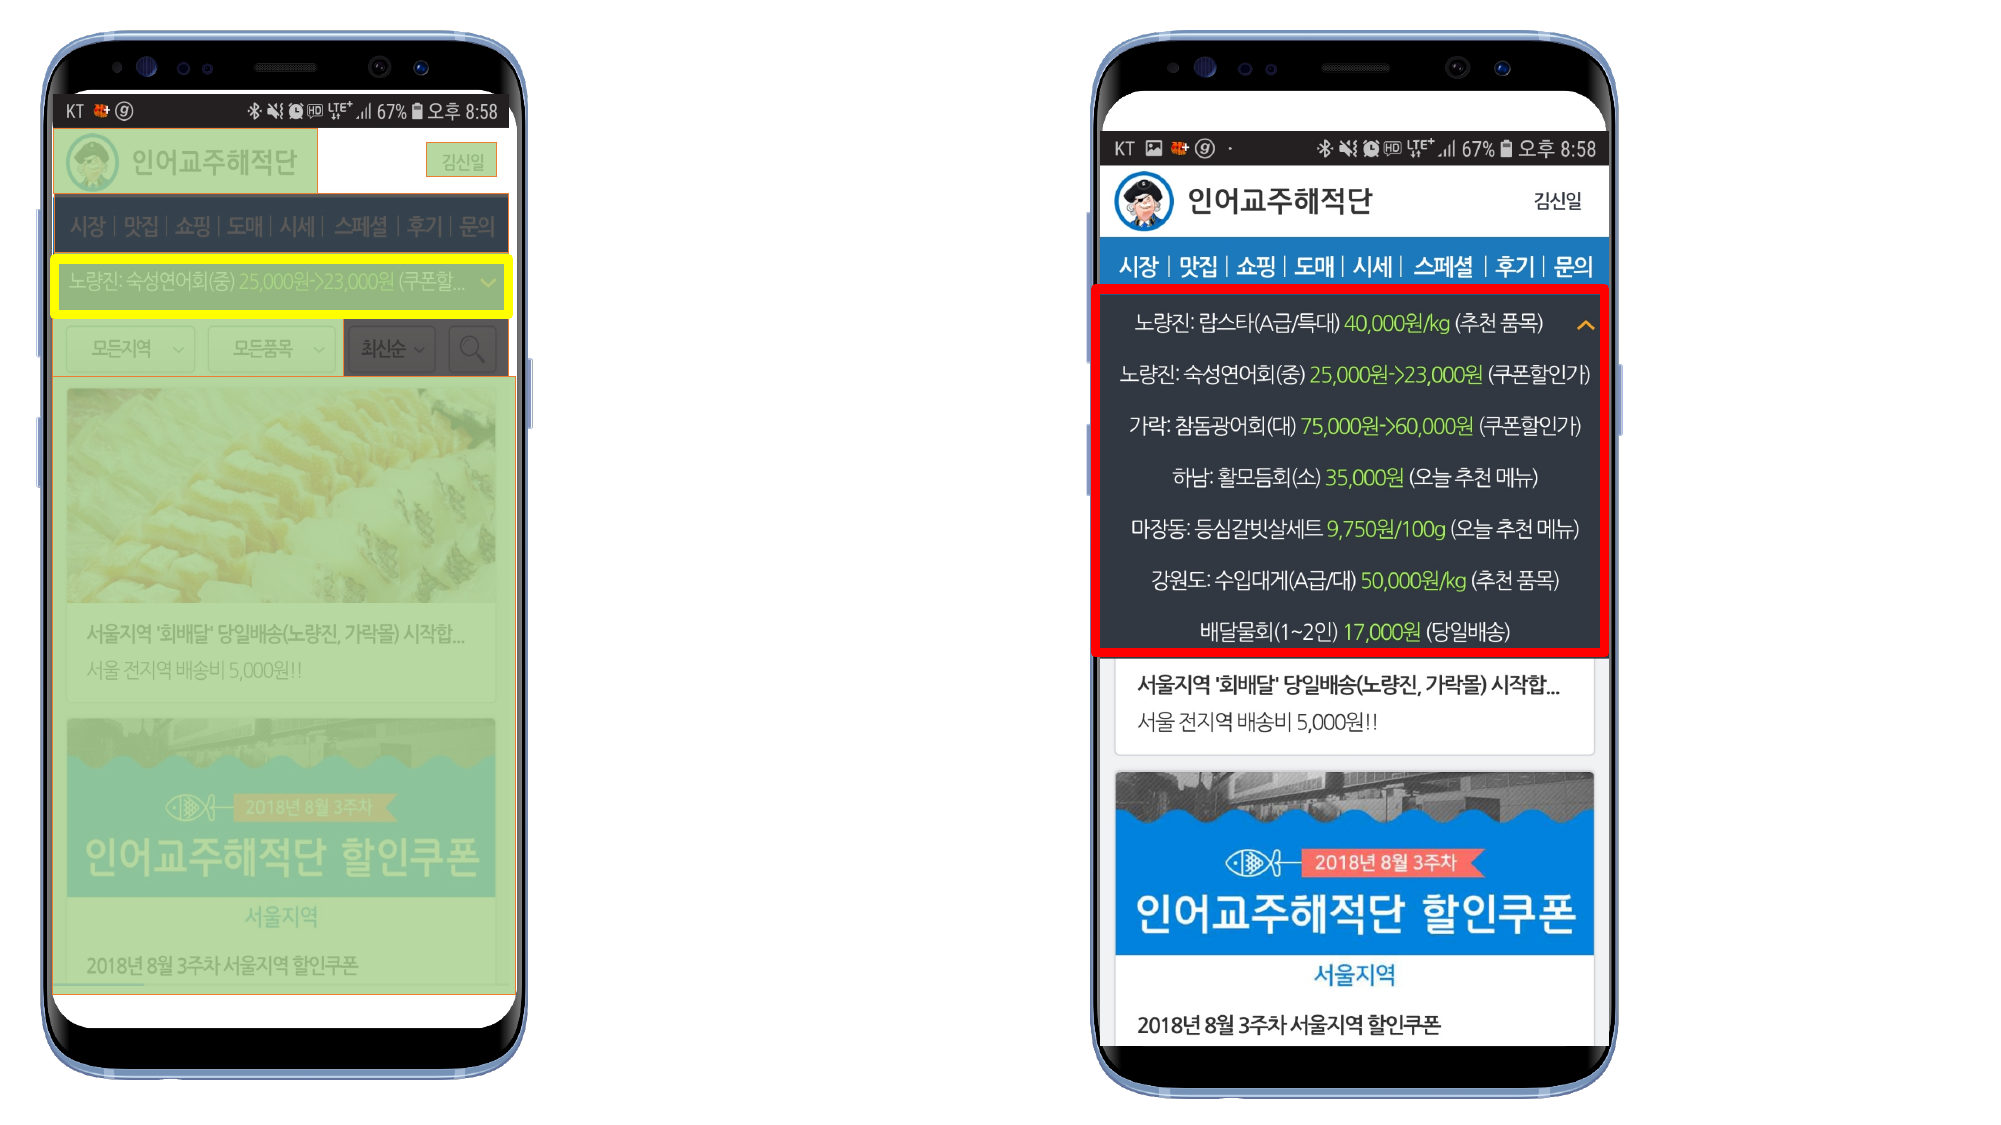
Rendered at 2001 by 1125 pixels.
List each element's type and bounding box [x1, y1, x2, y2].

text_box [1075, 26, 1625, 1111]
text_box [27, 26, 535, 1091]
